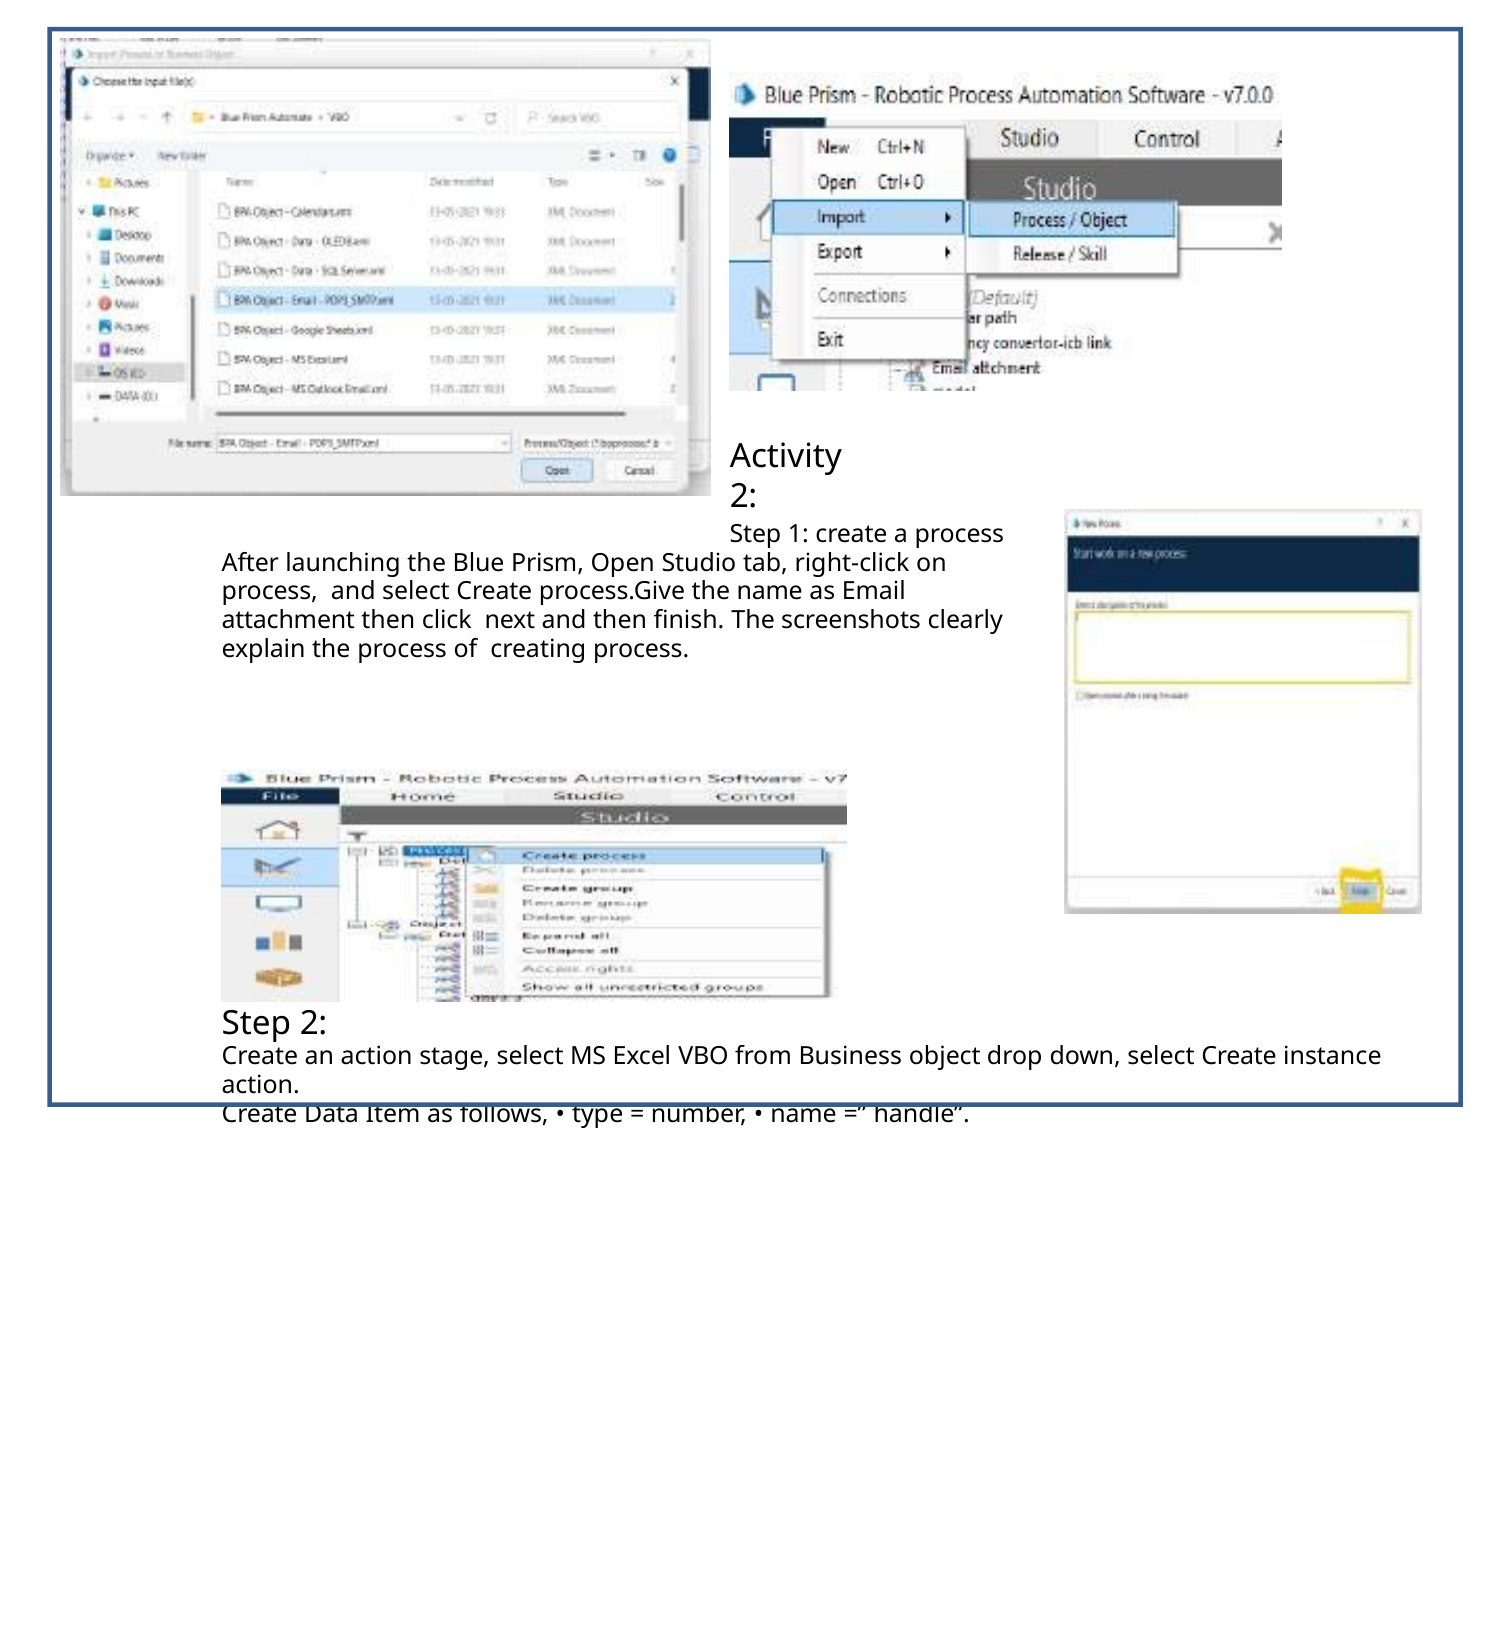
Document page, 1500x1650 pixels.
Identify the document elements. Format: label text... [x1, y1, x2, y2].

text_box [47, 26, 1464, 1108]
text_box Step 2: Create an action stage, select MS Excel VBO from Business object drop down, select Create instance action. Create Data Item as follows, • type = number, • name =” handle”. [219, 1114, 1431, 1128]
